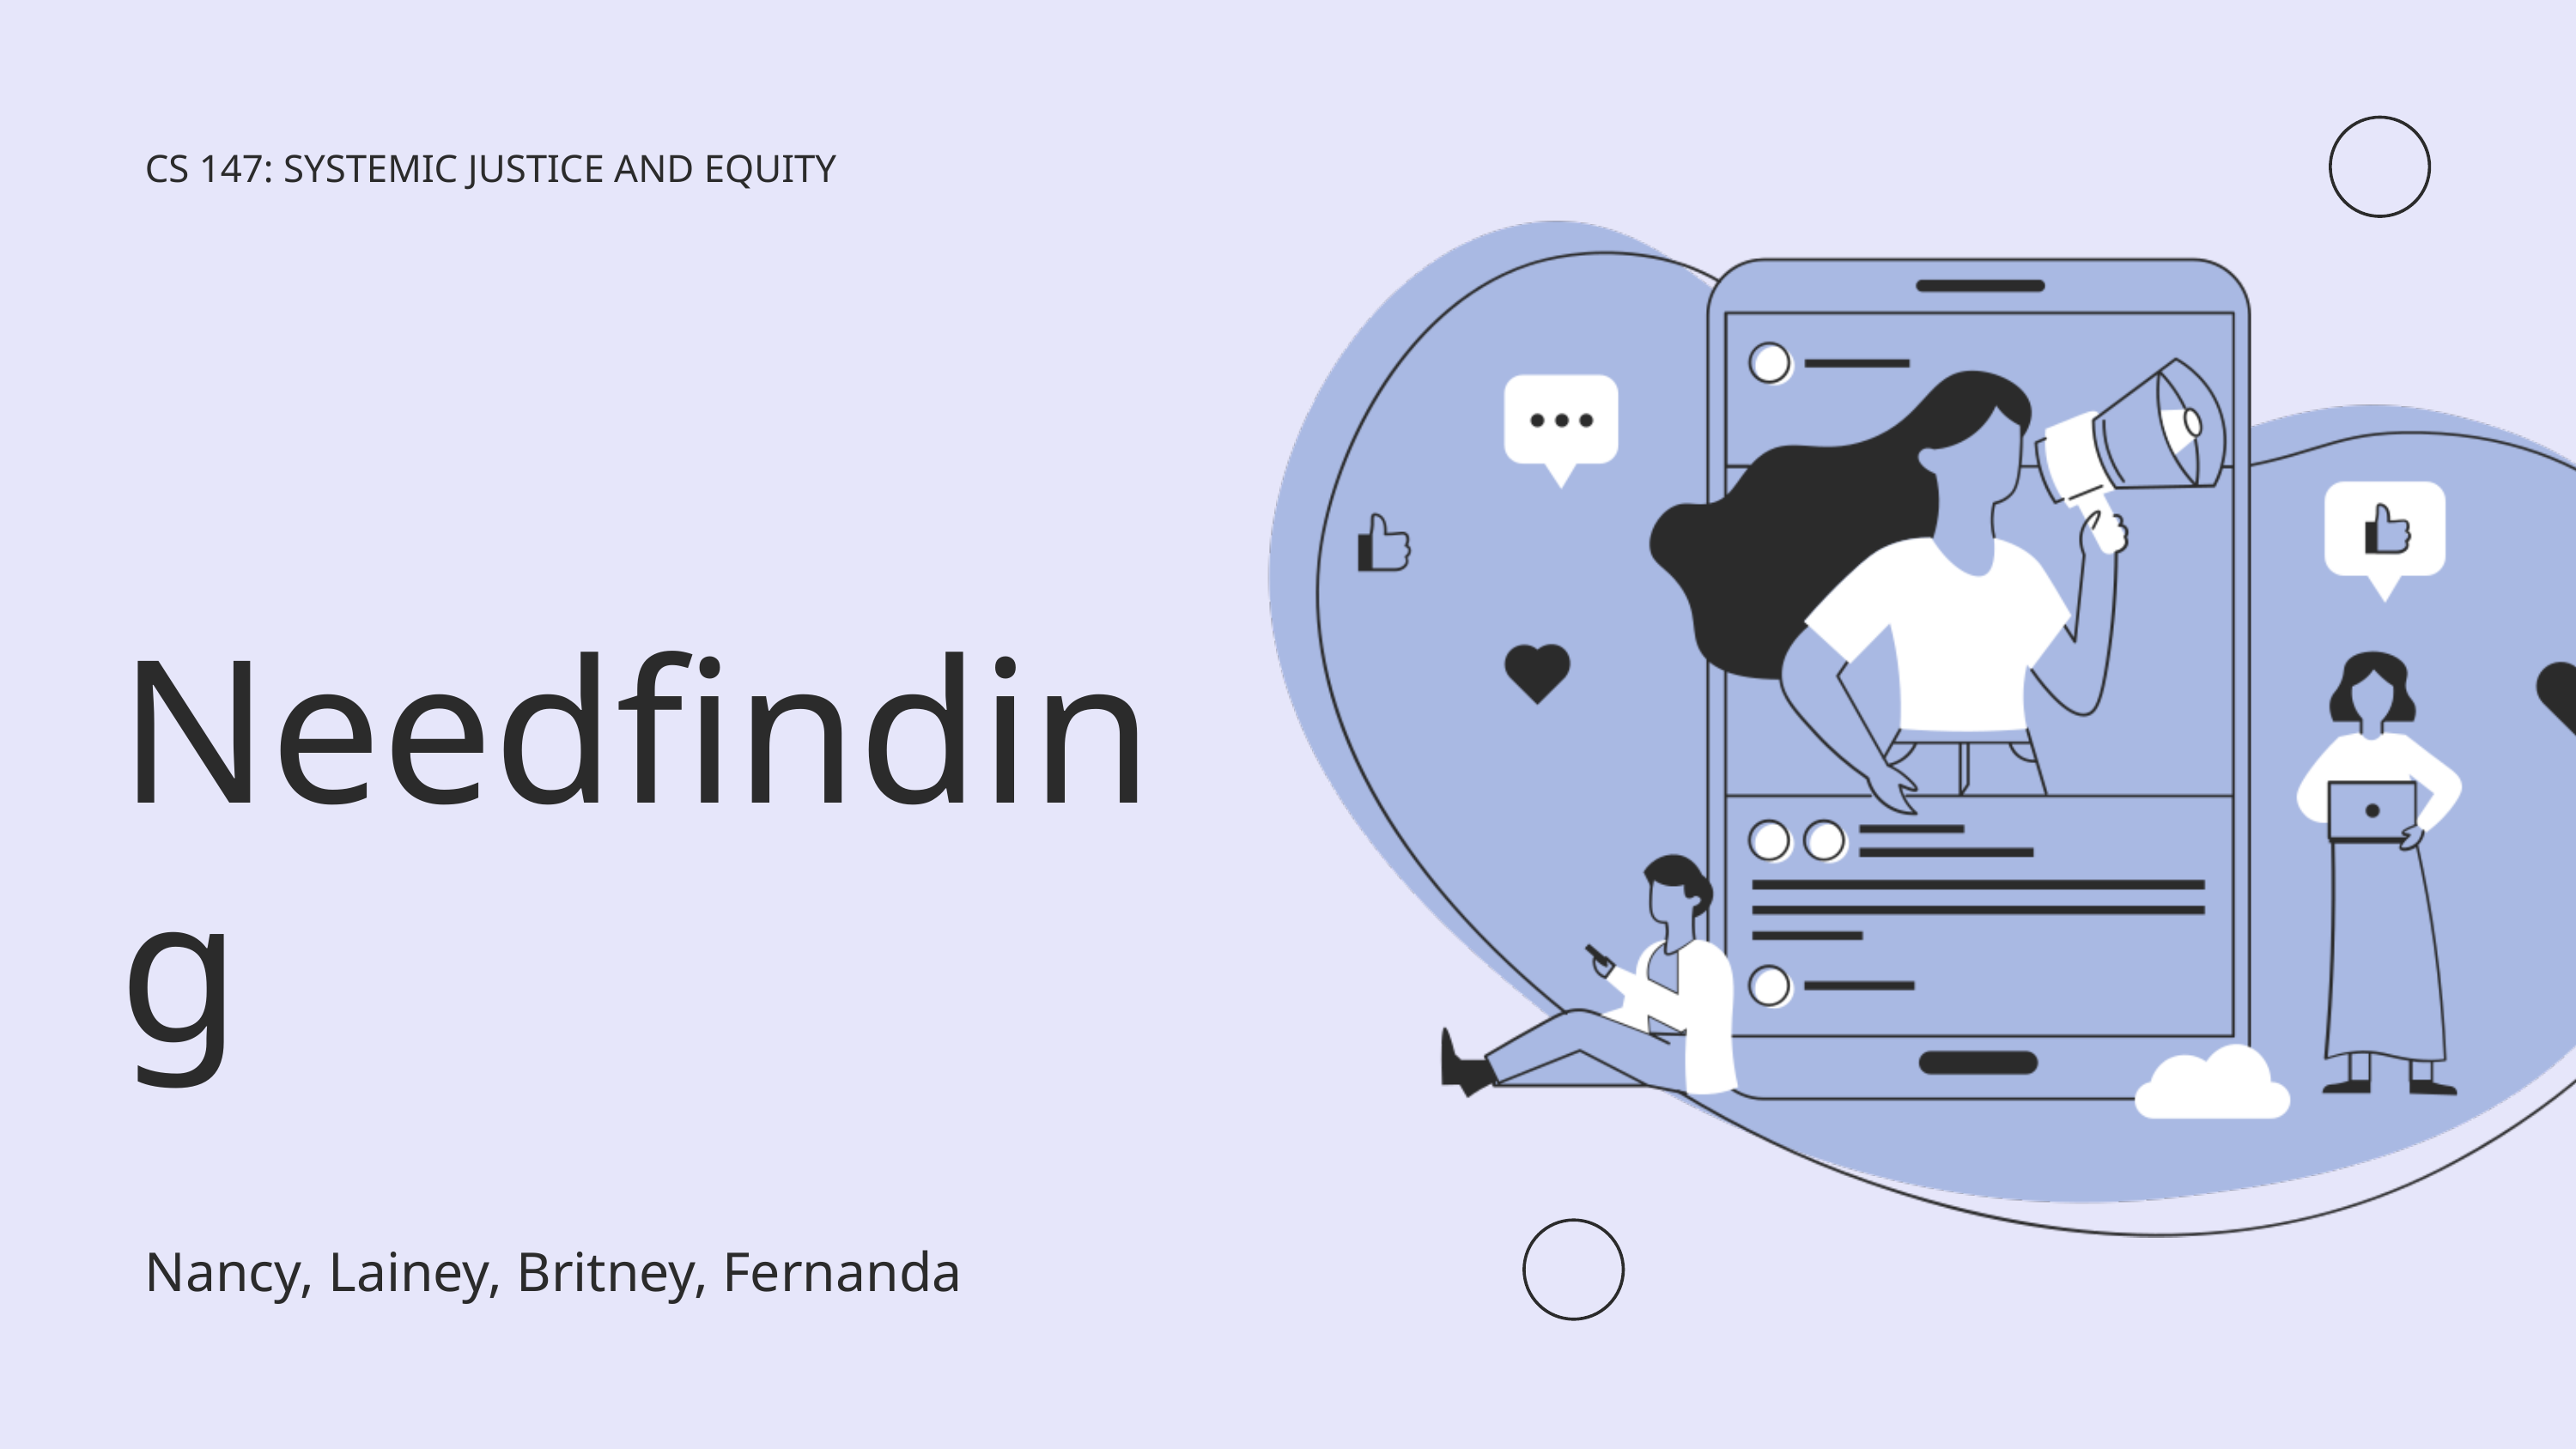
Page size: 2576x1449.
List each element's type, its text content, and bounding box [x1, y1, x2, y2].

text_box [1522, 1218, 1625, 1321]
text_box Nancy, Lainey, Britney, Fernanda [144, 1237, 1134, 1302]
text_box Needfinding [118, 603, 1229, 1081]
text_box CS 147: SYSTEMIC JUSTICE AND EQUITY [144, 144, 1134, 191]
picture [1244, 210, 2576, 1239]
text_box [2328, 115, 2432, 219]
